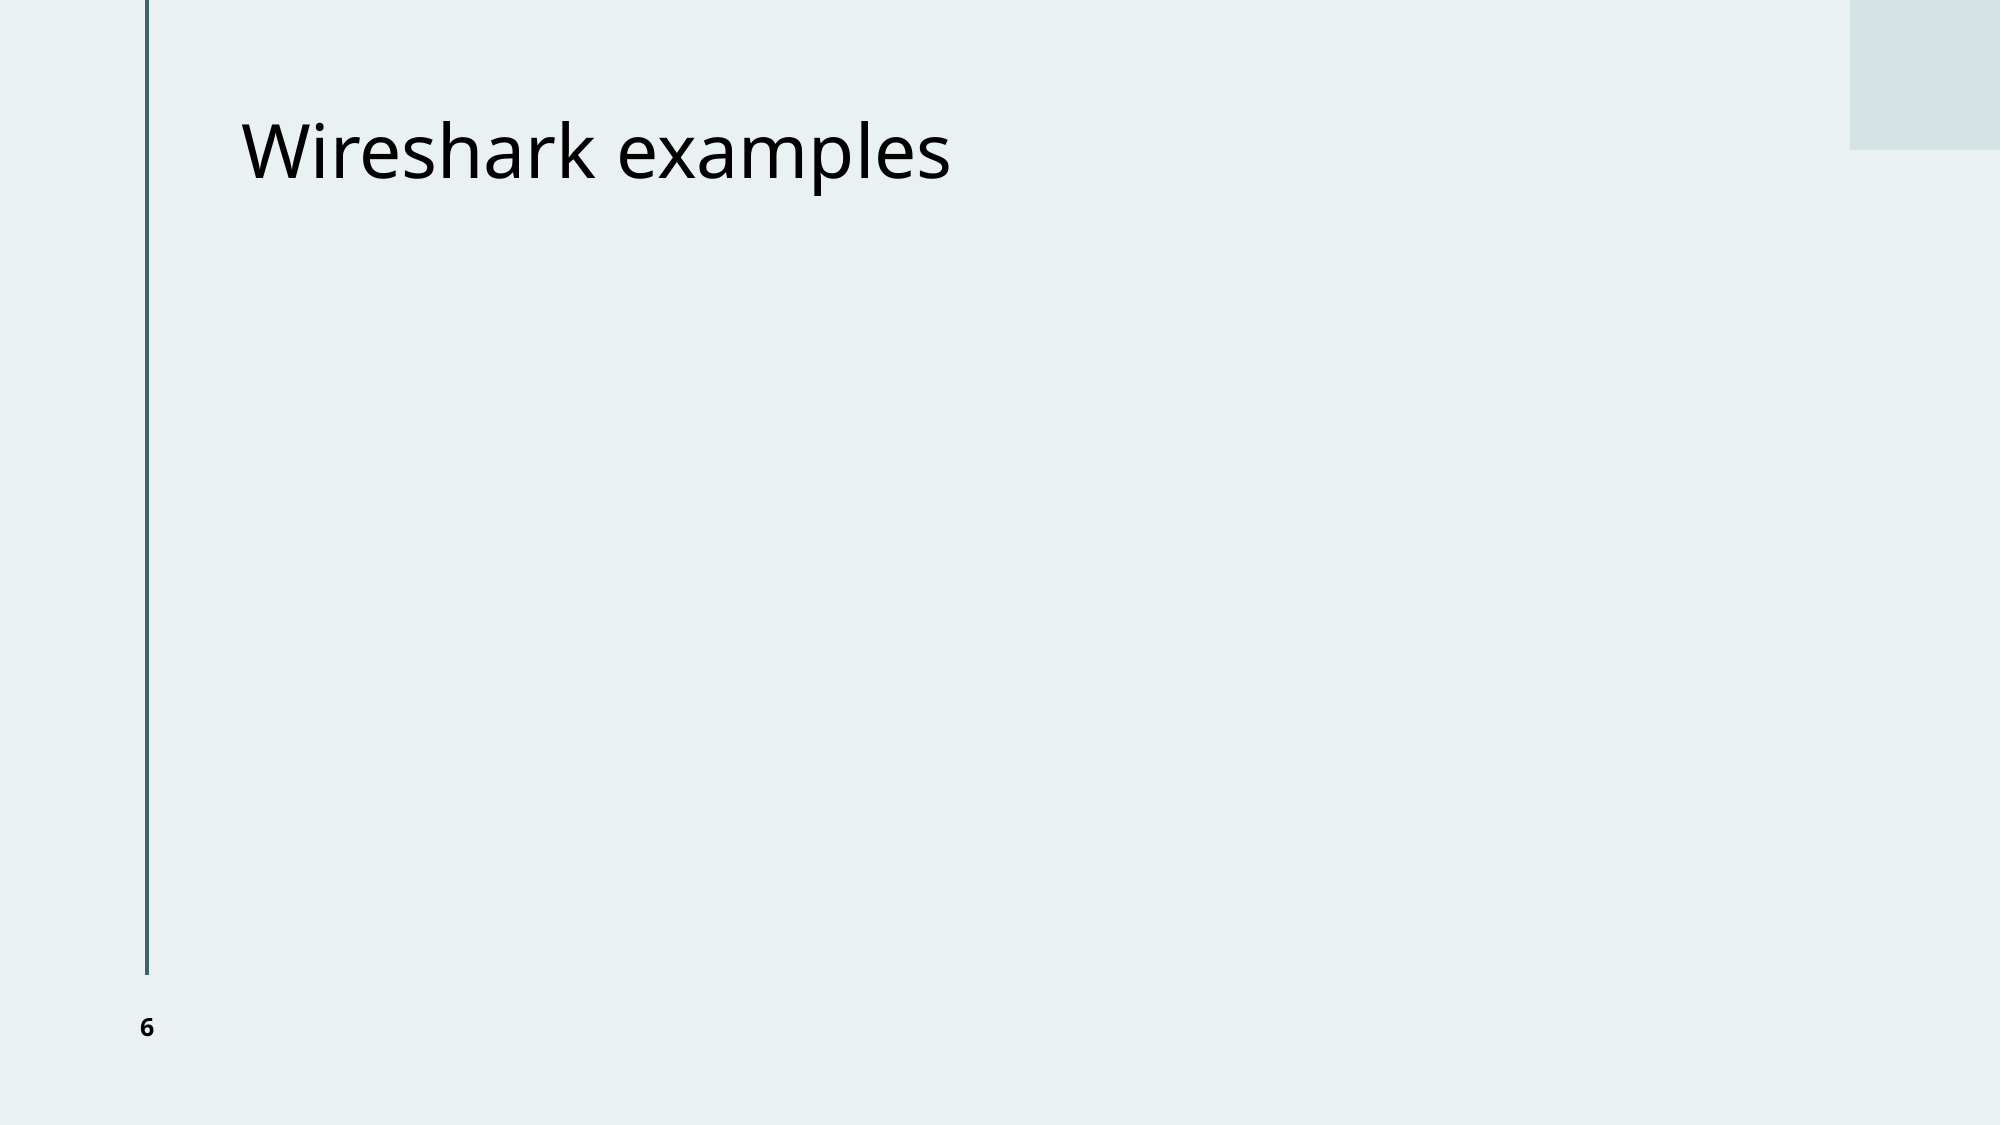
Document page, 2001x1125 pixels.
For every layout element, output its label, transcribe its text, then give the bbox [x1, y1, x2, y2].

slide_number 6 [67, 975, 227, 1082]
title Wireshark examples [240, 82, 1743, 317]
